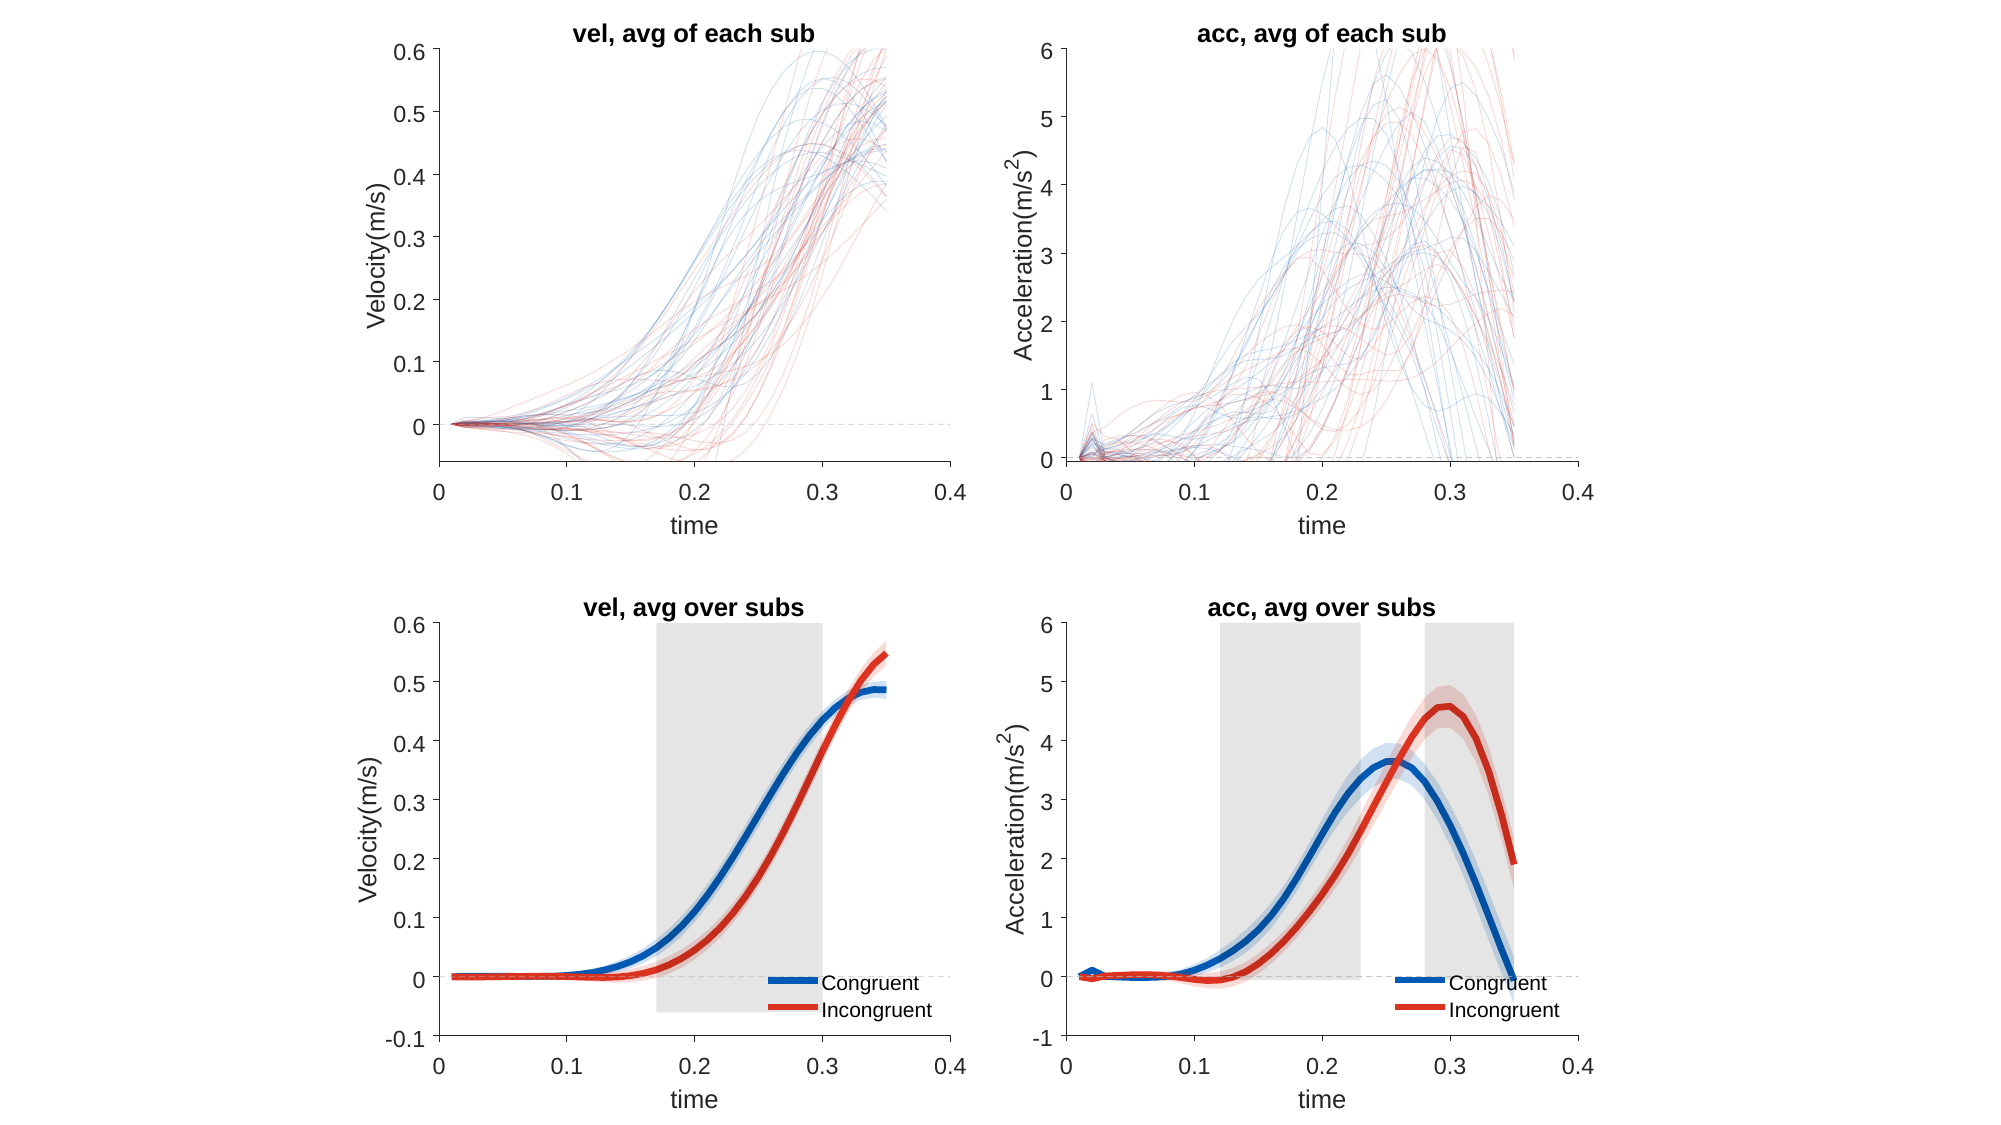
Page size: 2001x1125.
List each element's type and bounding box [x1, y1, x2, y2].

picture [340, 0, 976, 1125]
picture [987, 15, 1623, 1110]
